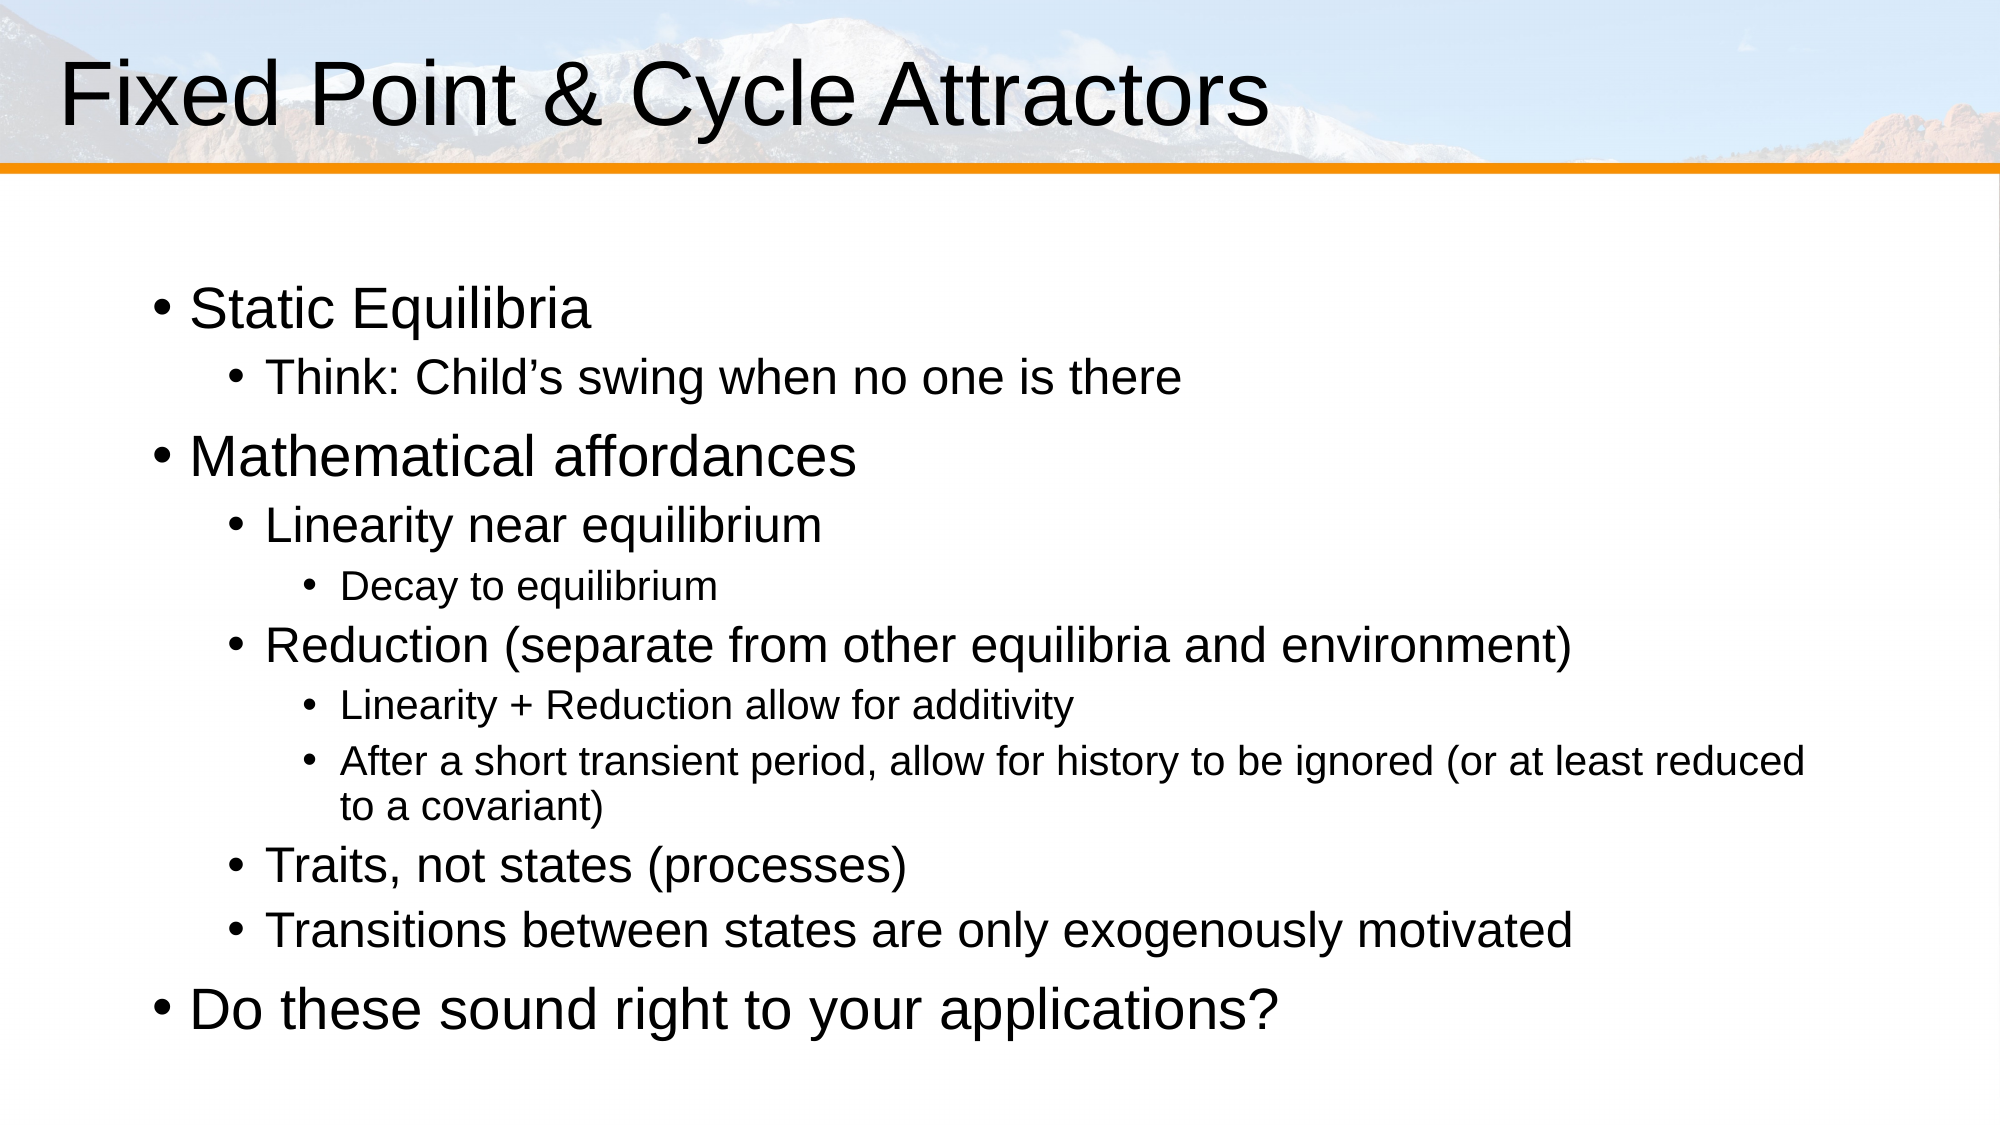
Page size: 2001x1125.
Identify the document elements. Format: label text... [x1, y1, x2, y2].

title Fixed Point & Cycle Attractors [43, 3, 1953, 188]
list Static Equilibria Think: Child’s swing when no one is there Mathematical affordances Linearity near equilibrium Decay to equilibrium Reduction (separate from other equilibria and environment) Linearity + Reduction allow for additivity After a short transient period, allow for history to be ignored (or at least reduced to a covariant) Traits, not states (processes) Transitions between states are only exogenously motivated Do these sound right to your applications? [137, 270, 1863, 1054]
picture [0, 0, 2000, 1125]
